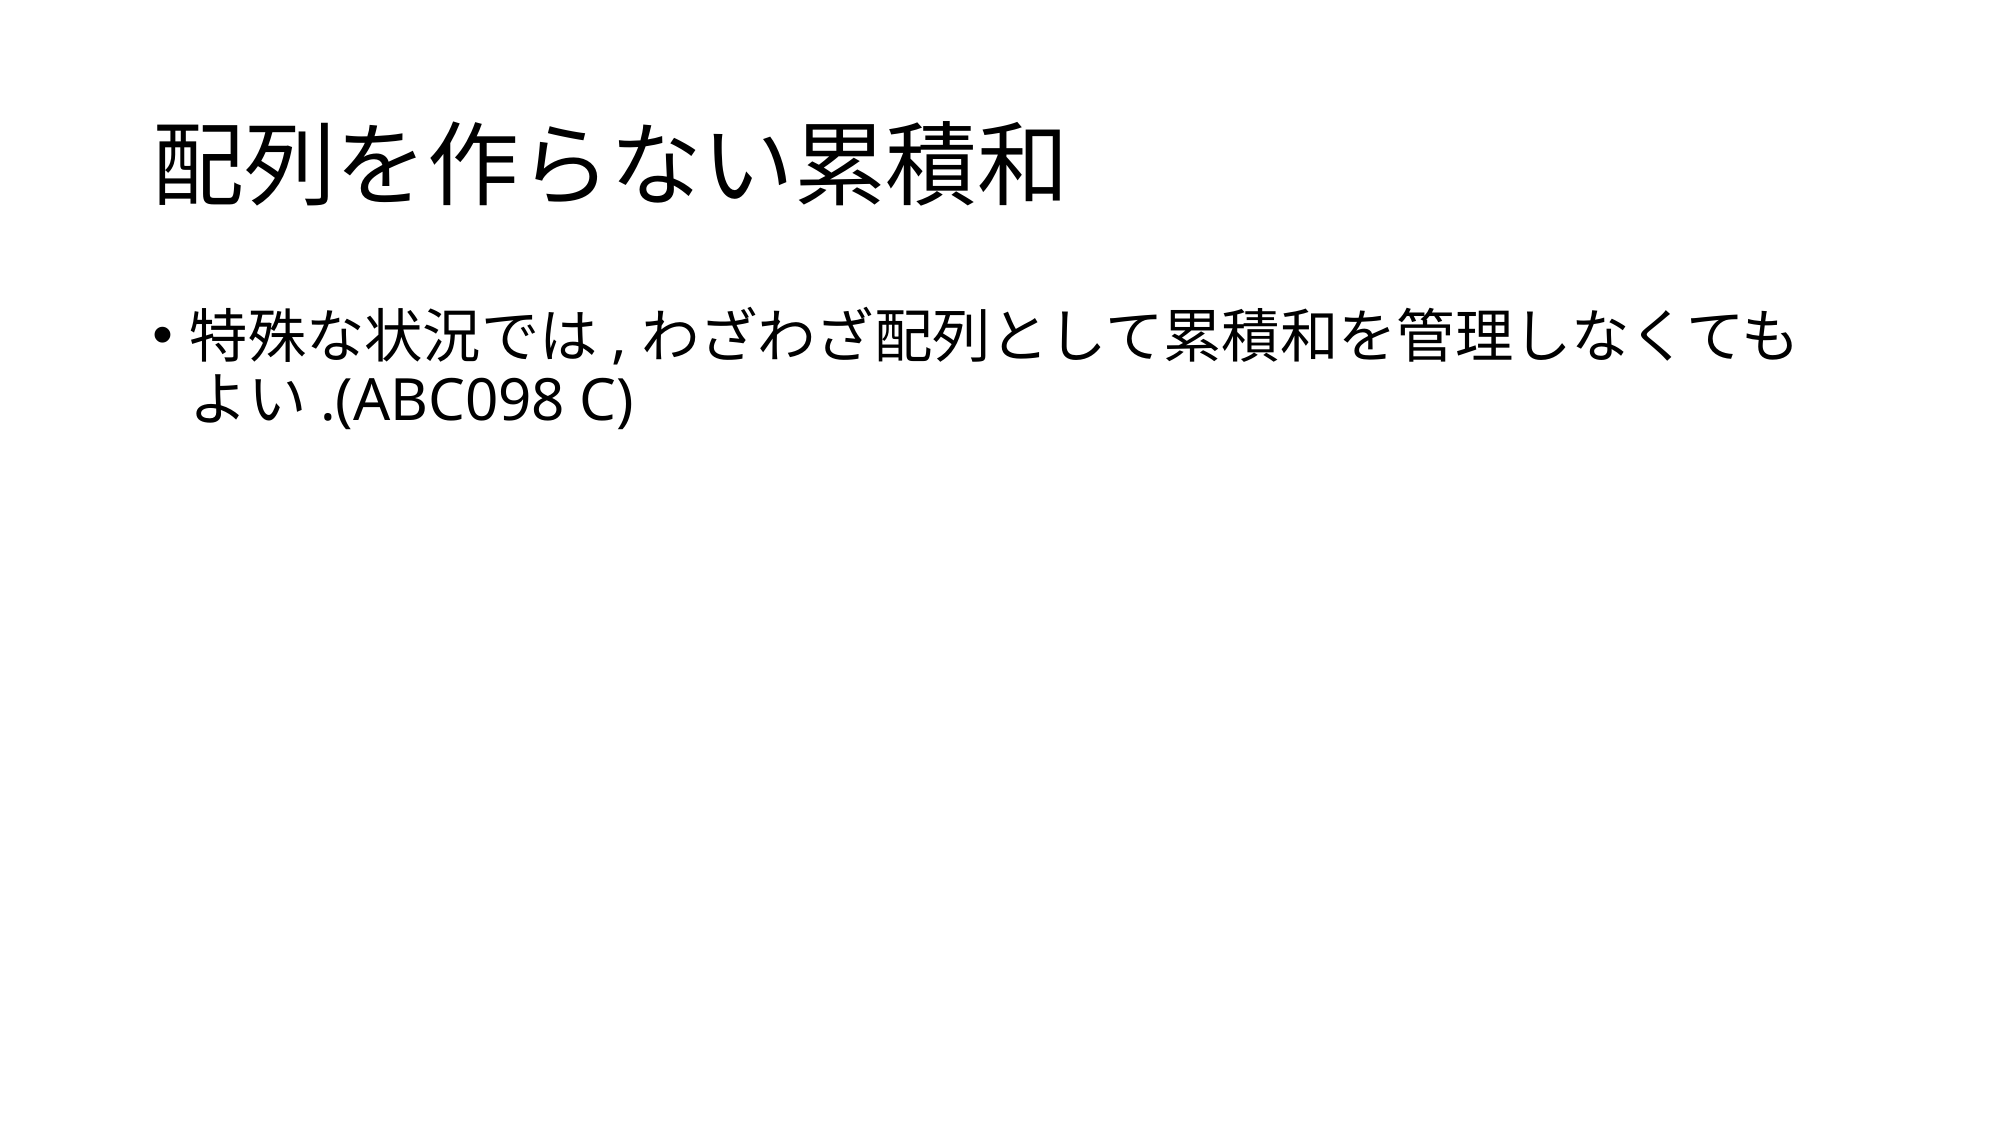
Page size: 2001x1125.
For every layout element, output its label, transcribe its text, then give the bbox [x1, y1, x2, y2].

list 特殊な状況では,わざわざ配列として累積和を管理しなくてもよい.(ABC098 C) [137, 299, 1863, 1014]
title 配列を作らない累積和 [137, 59, 1863, 278]
